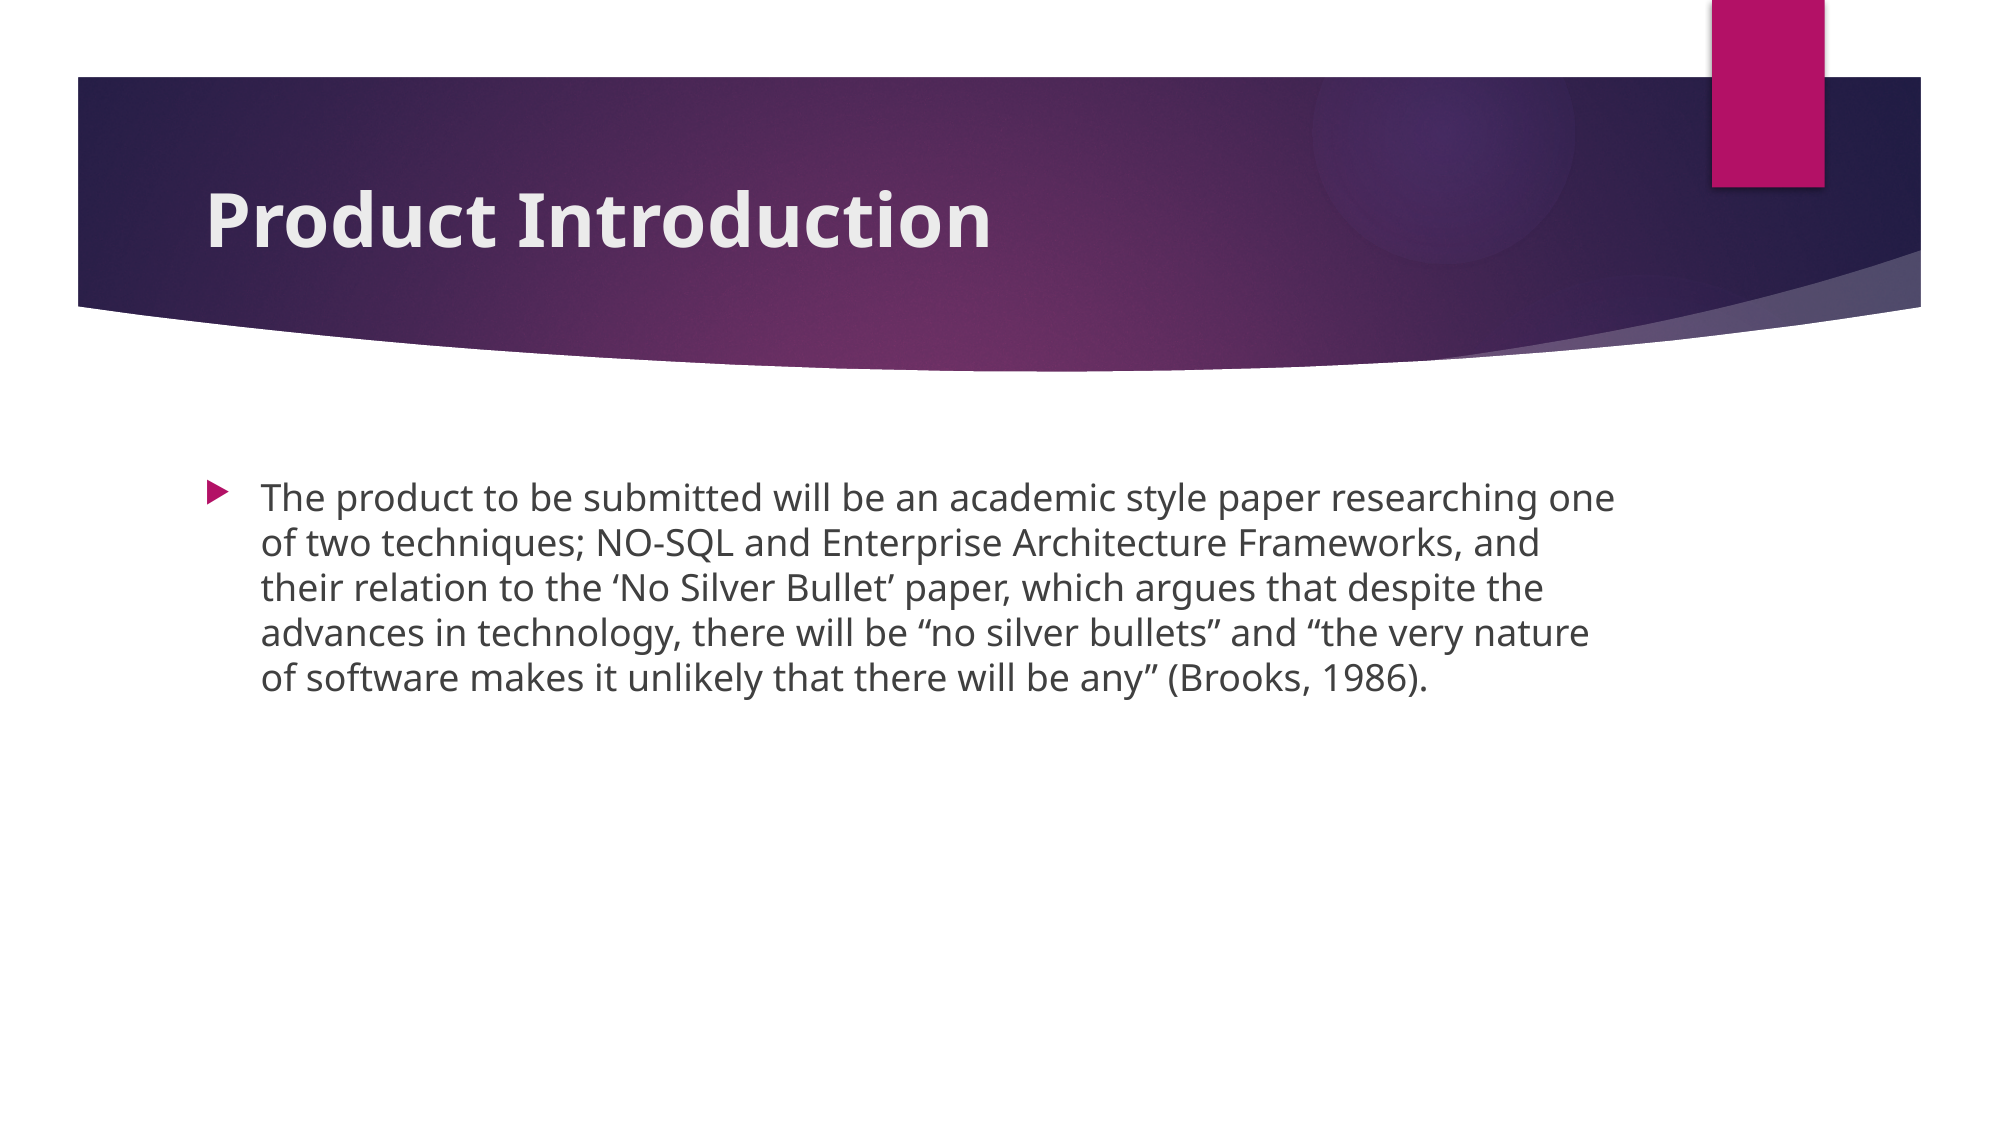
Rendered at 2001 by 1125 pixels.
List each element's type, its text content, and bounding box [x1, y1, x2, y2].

list The product to be submitted will be an academic style paper researching one of two techniques; NO-SQL and Enterprise Architecture Frameworks, and their relation to the ‘No Silver Bullet’ paper, which argues that despite the advances in technology, there will be “no silver bullets” and “the very nature of software makes it unlikely that there will be any” (Brooks, 1986). [189, 466, 1638, 1027]
title Product Introduction [189, 159, 1627, 276]
